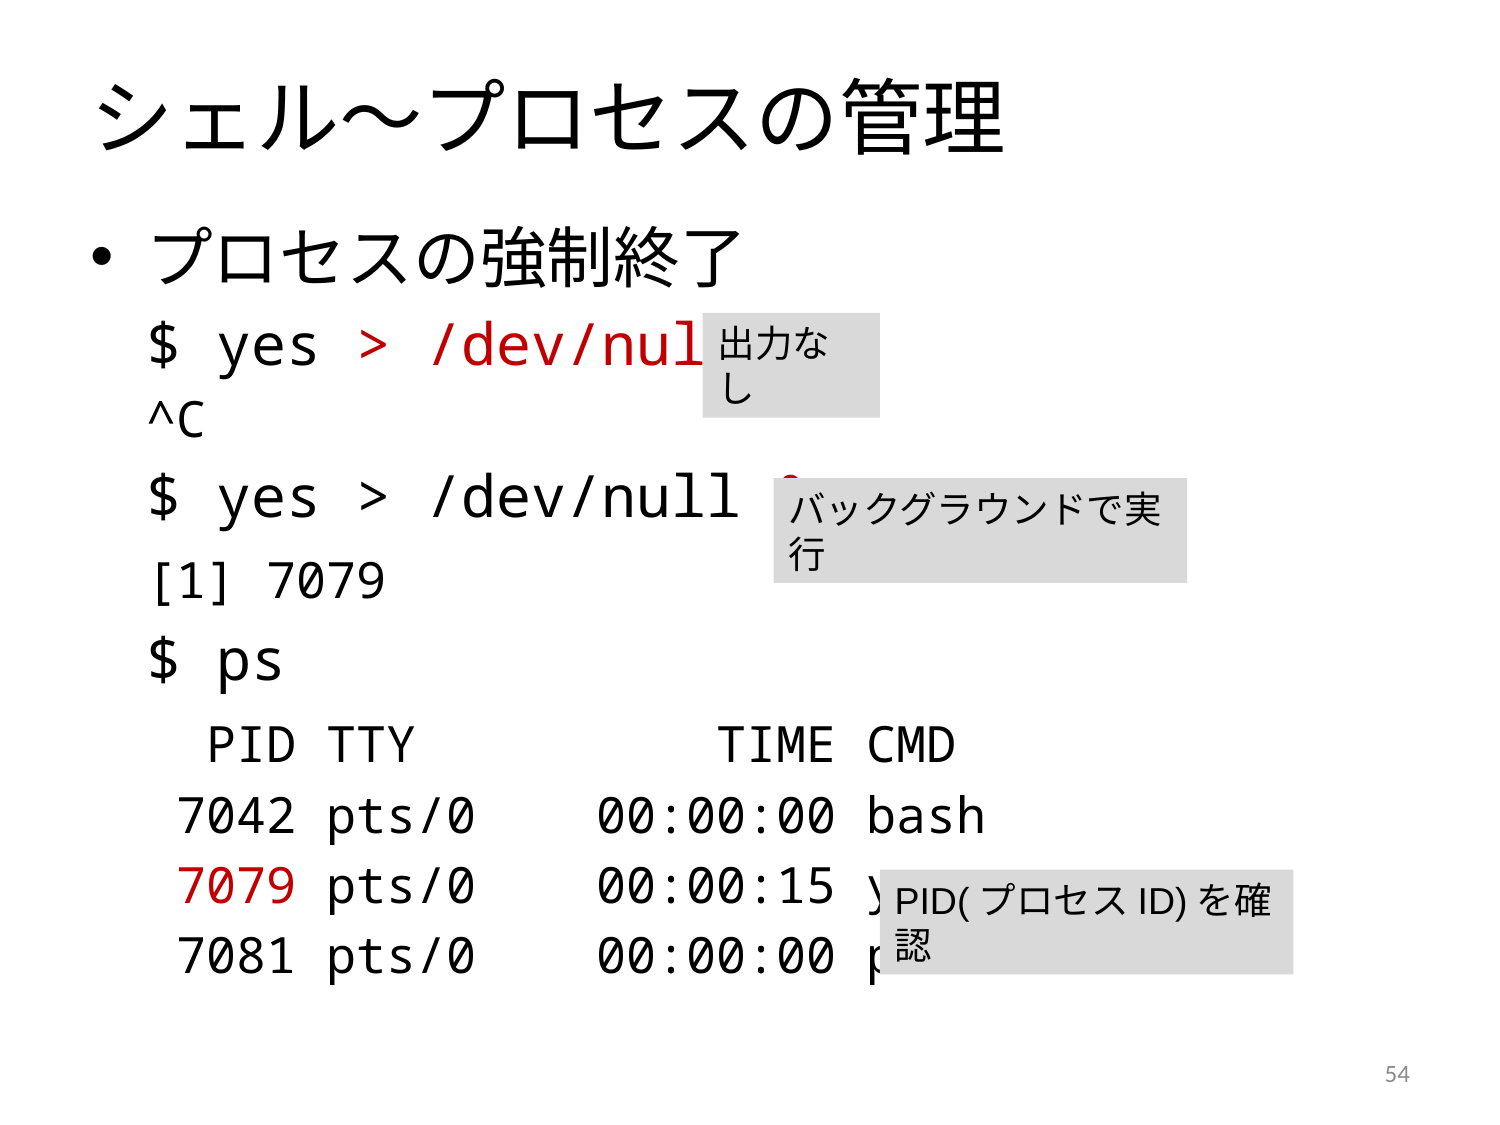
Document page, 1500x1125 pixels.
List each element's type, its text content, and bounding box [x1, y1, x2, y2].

text_box バックグラウンドで実行 [773, 478, 1188, 583]
text_box PID(プロセスID)を確認 [879, 869, 1294, 975]
slide_number 53 [1074, 1042, 1425, 1103]
title シェル～プロセスの管理 [74, 44, 1426, 185]
list プロセスの強制終了 $ yes > /dev/null ^C $ yes > /dev/null & [1] 7079 $ ps PID TTY TIME CMD 7042 pts/0 00:00:00 bash 7079 pts/0 00:00:15 yes 7081 pts/0 00:00:00 ps [74, 207, 1426, 1036]
text_box 出力なし [702, 312, 880, 418]
